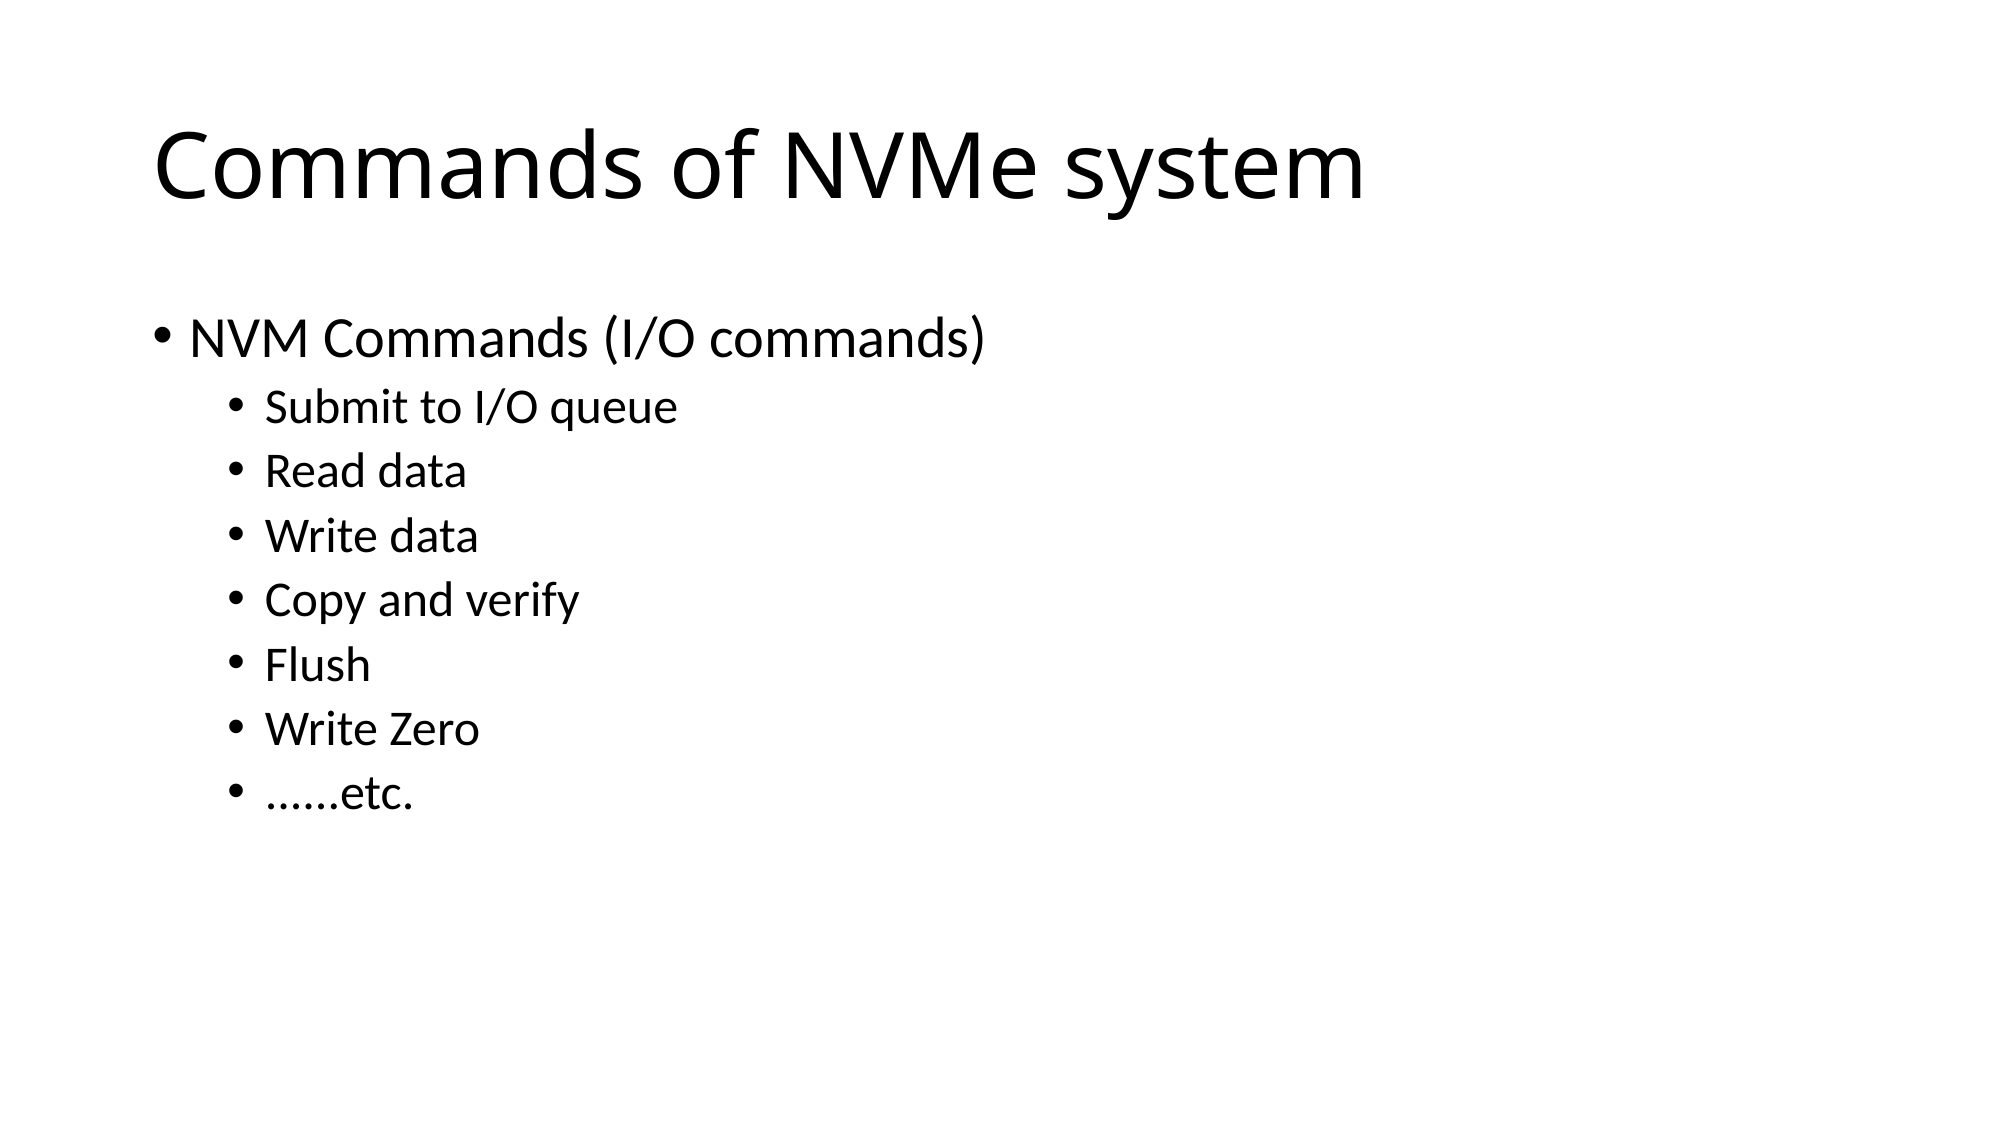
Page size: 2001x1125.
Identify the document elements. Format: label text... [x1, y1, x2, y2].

title Commands of NVMe system [137, 59, 1863, 278]
list NVM Commands (I/O commands) Submit to I/O queue Read data Write data Copy and verify Flush Write Zero ......etc. [137, 299, 1863, 1014]
